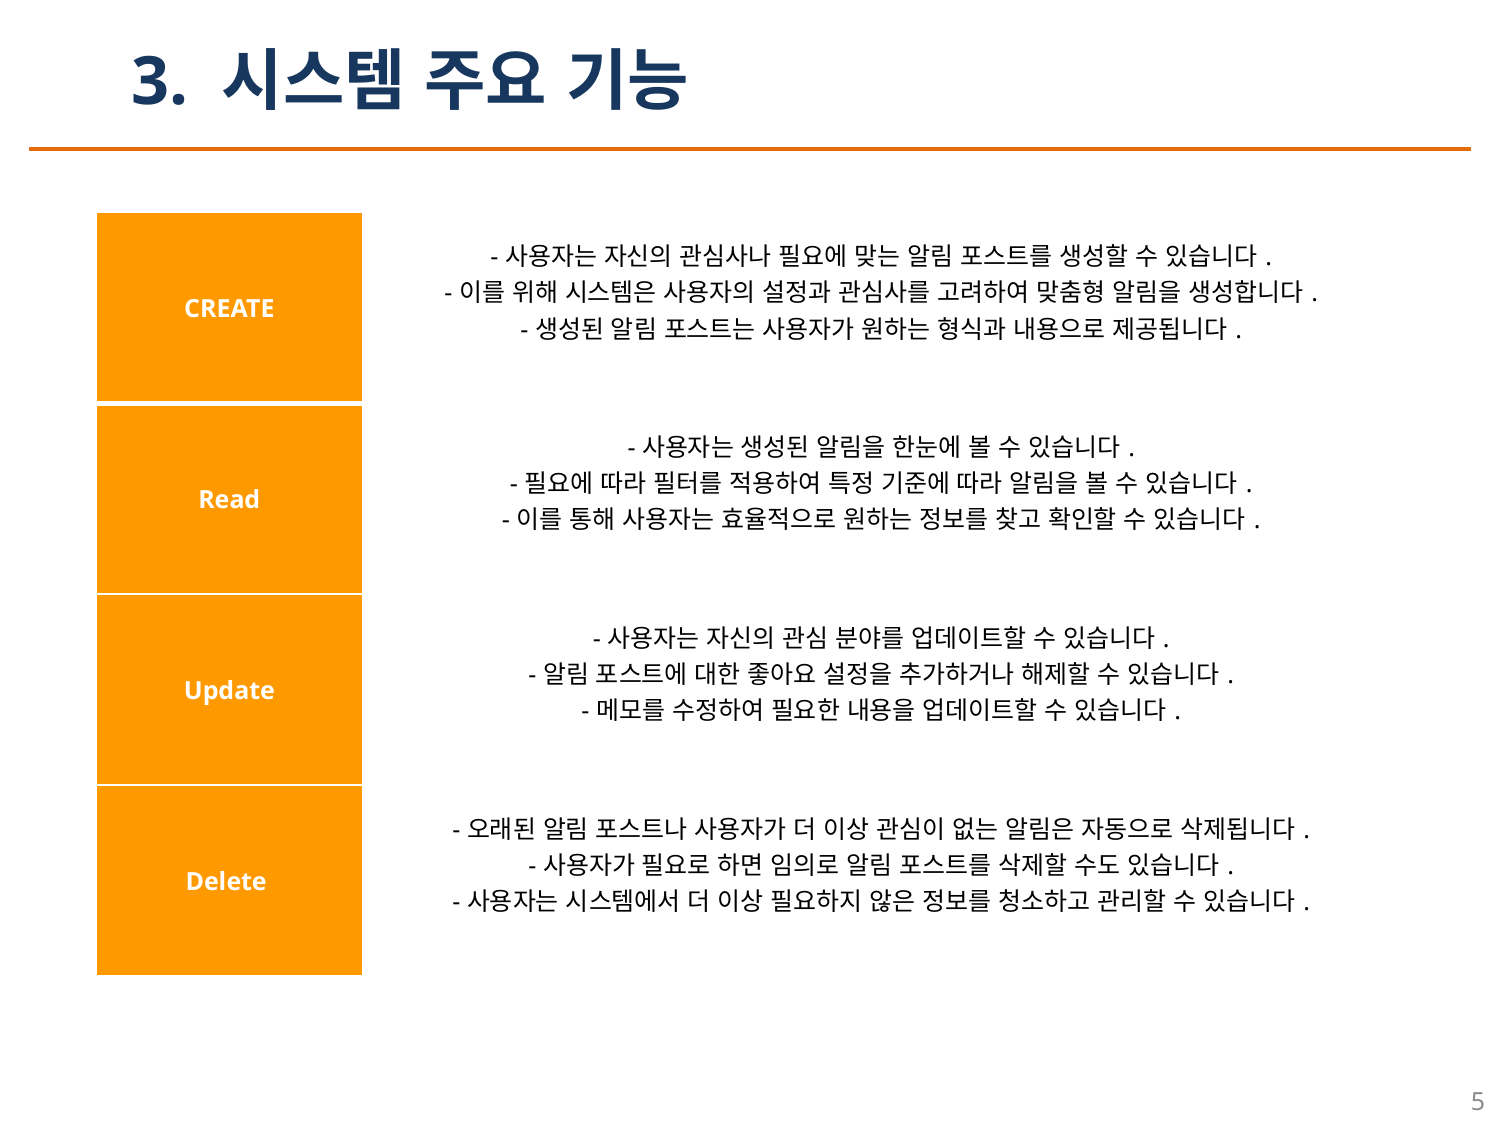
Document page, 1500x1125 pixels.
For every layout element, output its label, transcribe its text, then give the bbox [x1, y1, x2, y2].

table_cell Update [97, 595, 362, 784]
table_cell Delete [97, 786, 362, 975]
table_cell -사용자는 생성된 알림을 한눈에 볼 수 있습니다. -필요에 따라 필터를 적용하여 특정 기준에 따라 알림을 볼 수 있습니다. -이를 통해 사용자는 효율적으로 원하는 정보를 찾고 확인할 수 있습니다. [364, 406, 1399, 593]
table_cell -사용자는 자신의 관심 분야를 업데이트할 수 있습니다. -알림 포스트에 대한 좋아요 설정을 추가하거나 해제할 수 있습니다. -메모를 수정하여 필요한 내용을 업데이트할 수 있습니다. [364, 595, 1399, 784]
table_header CREATE [97, 213, 362, 401]
slide_number 5 [1149, 1082, 1500, 1124]
text_box 3. 시스템 주요 기능 [116, 30, 705, 126]
table_cell Read [97, 406, 362, 593]
table_cell -오래된 알림 포스트나 사용자가 더 이상 관심이 없는 알림은 자동으로 삭제됩니다. -사용자가 필요로 하면 임의로 알림 포스트를 삭제할 수도 있습니다. -사용자는 시스템에서 더 이상 필요하지 않은 정보를 청소하고 관리할 수 있습니다. [364, 786, 1399, 975]
table_header -사용자는 자신의 관심사나 필요에 맞는 알림 포스트를 생성할 수 있습니다. -이를 위해 시스템은 사용자의 설정과 관심사를 고려하여 맞춤형 알림을 생성합니다. -생성된 알림 포스트는 사용자가 원하는 형식과 내용으로 제공됩니다. [364, 213, 1399, 401]
